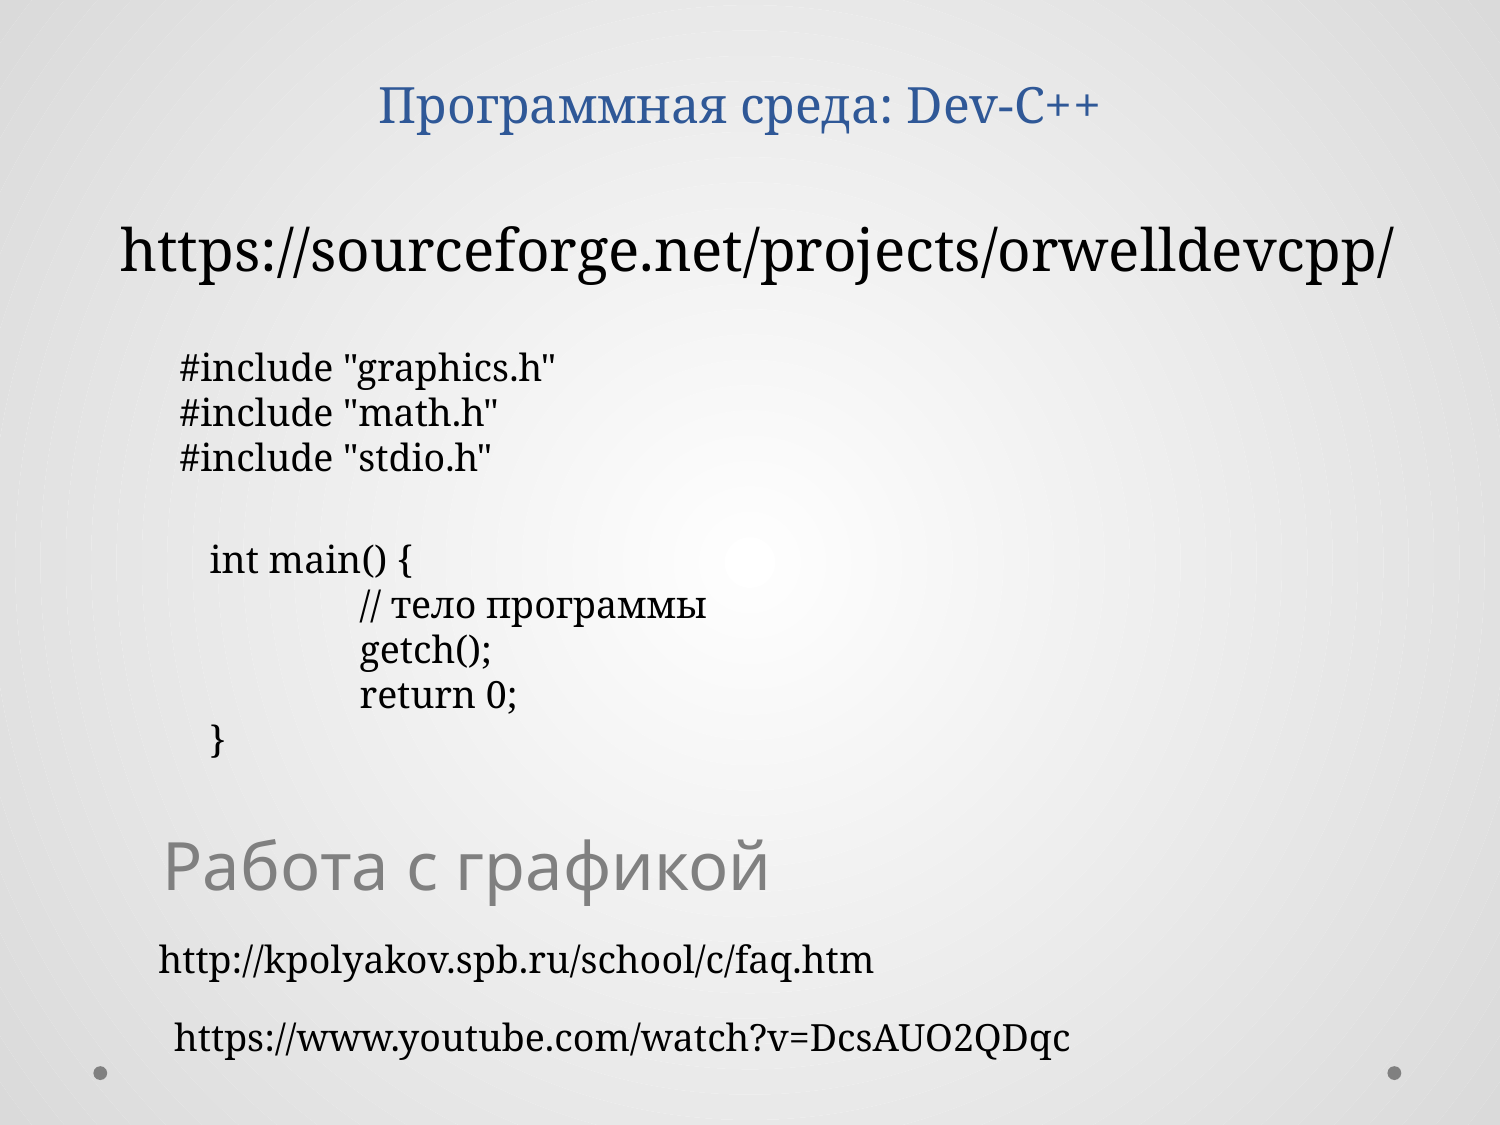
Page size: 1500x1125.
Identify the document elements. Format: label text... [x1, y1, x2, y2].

title https://sourceforge.net/projects/orwelldevcpp/ [41, 149, 1474, 291]
text_box Работа с графикой [147, 816, 1080, 911]
list Программная среда: Dev-C++ [64, 66, 1415, 149]
text_box http://kpolyakov.spb.ru/school/c/faq.htm [143, 928, 890, 989]
text_box https://www.youtube.com/watch?v=DcsAUO2QDqc [159, 1006, 1128, 1067]
text_box int main() { // тело программы getch(); return 0; } [194, 483, 945, 769]
text_box #include "graphics.h" #include "math.h" #include "stdio.h" [164, 337, 915, 487]
